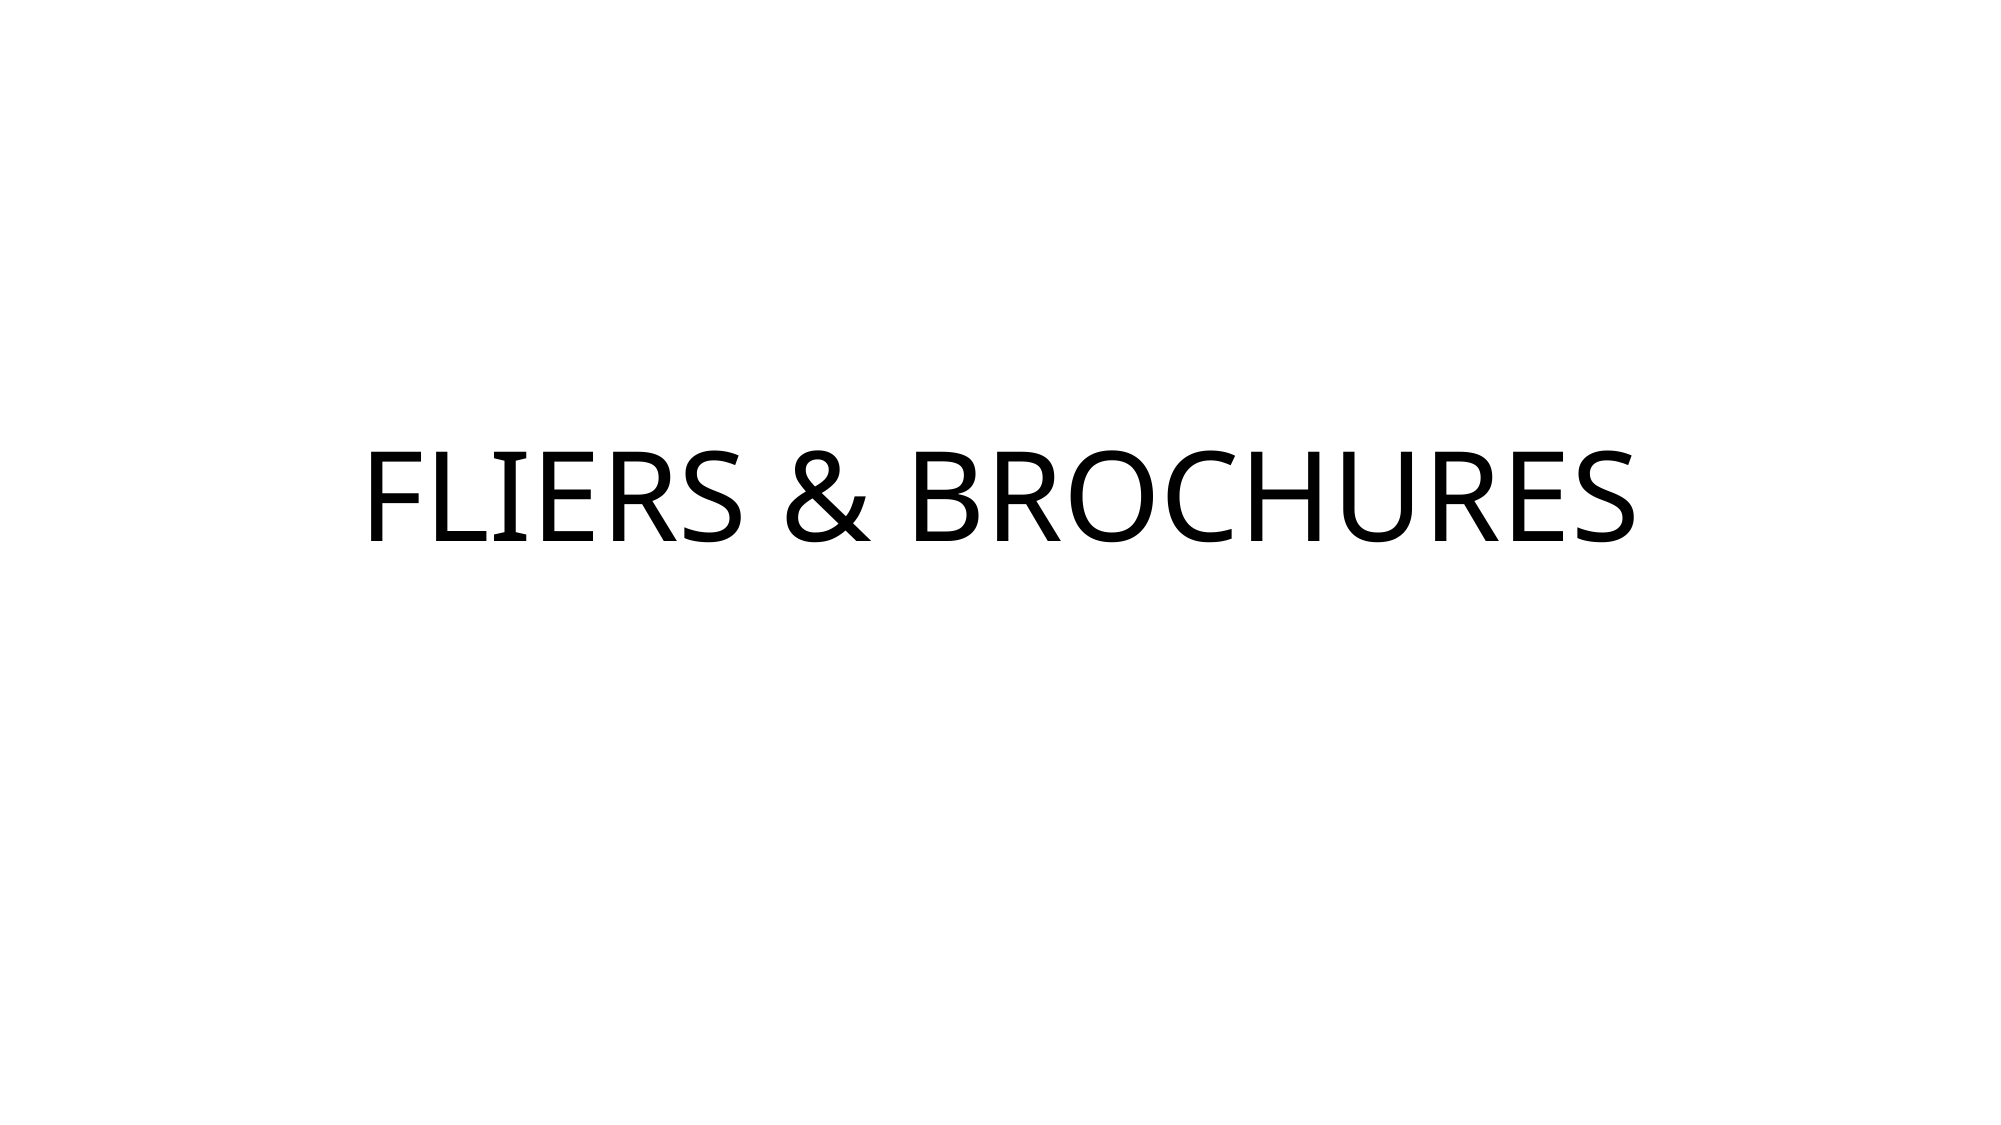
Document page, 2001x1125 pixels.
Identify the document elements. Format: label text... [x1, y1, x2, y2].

title FLIERS & BROCHURES [249, 184, 1750, 576]
